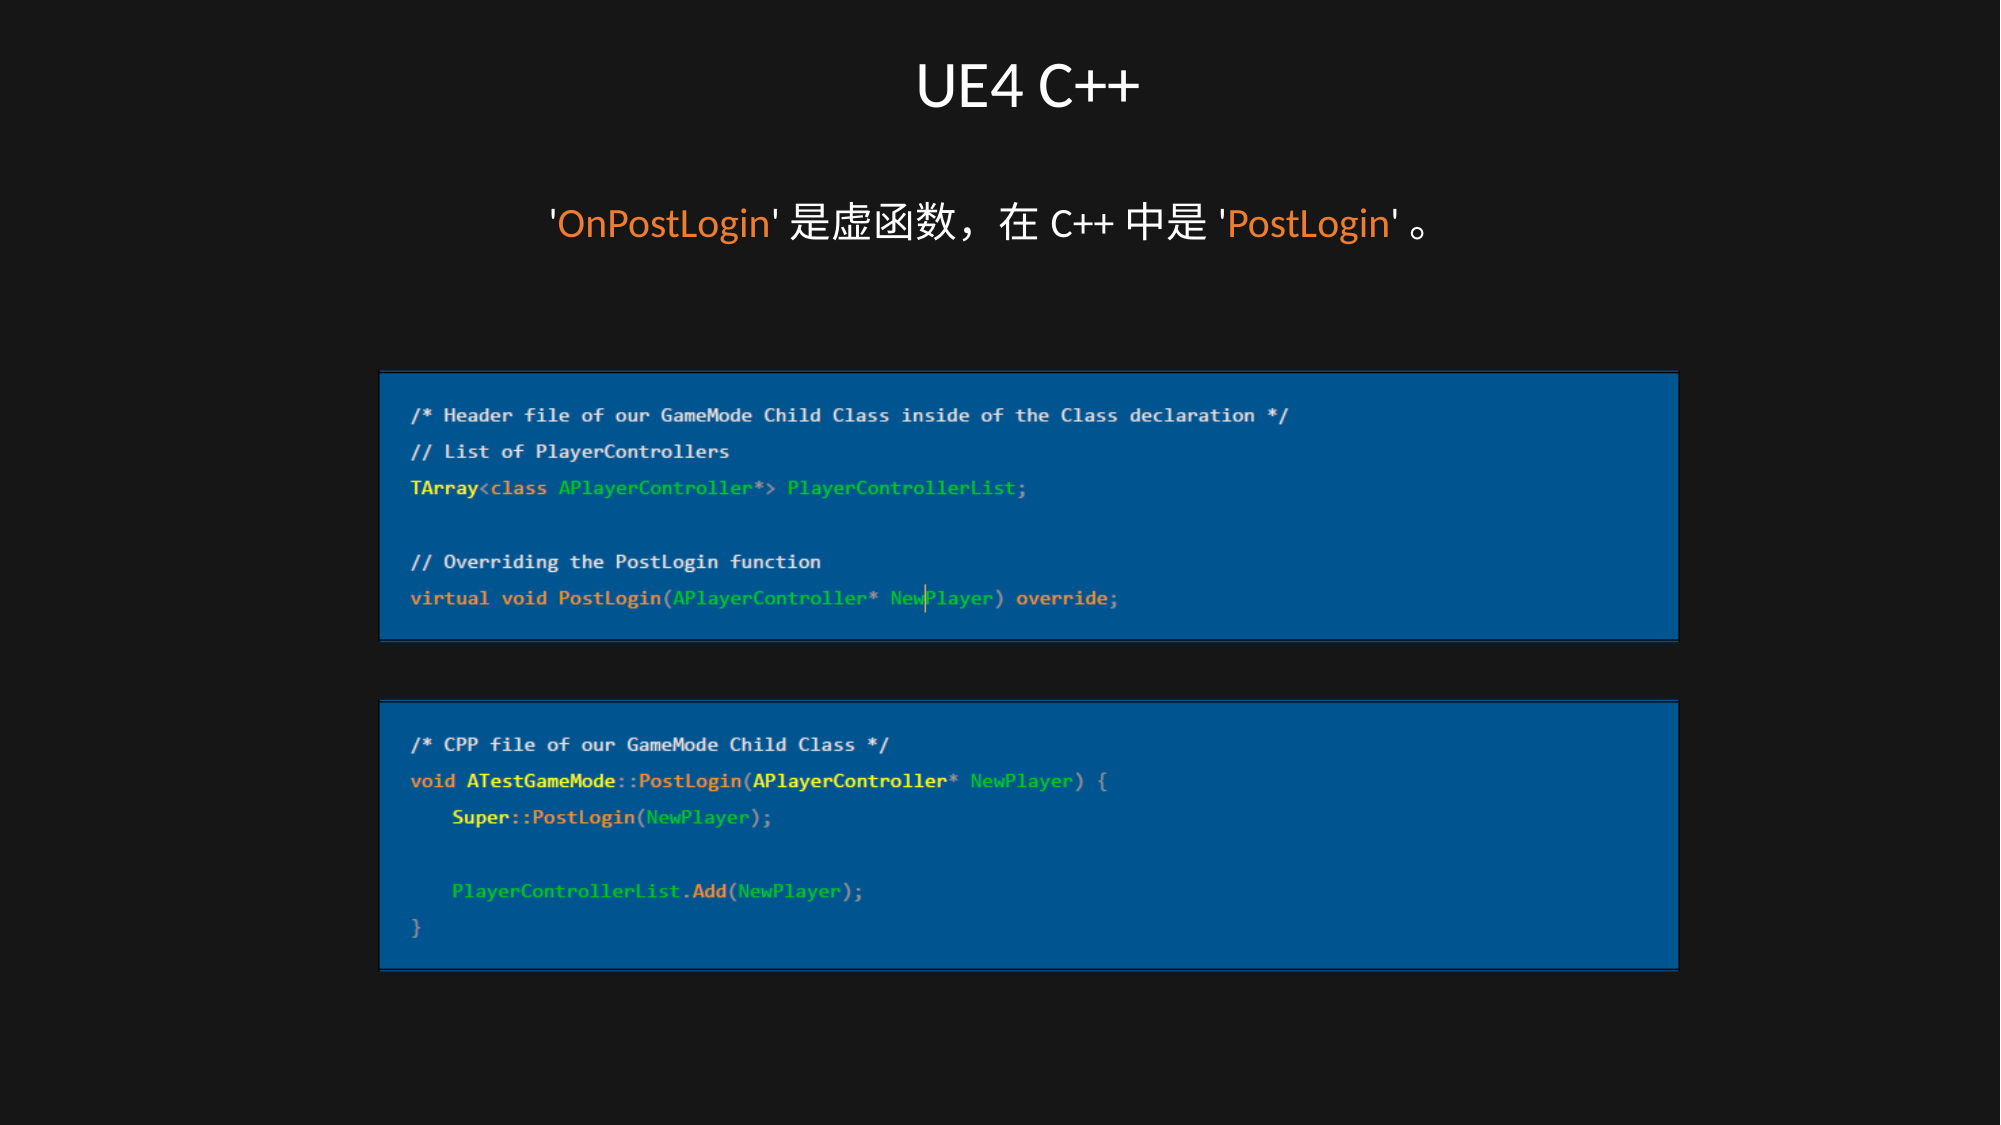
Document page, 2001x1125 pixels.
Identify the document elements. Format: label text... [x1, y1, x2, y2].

text_box 'OnPostLogin'是虚函数，在C++中是'PostLogin'。 [69, 188, 1931, 253]
text_box UE4 C++ [900, 33, 1157, 128]
picture [377, 368, 1680, 981]
